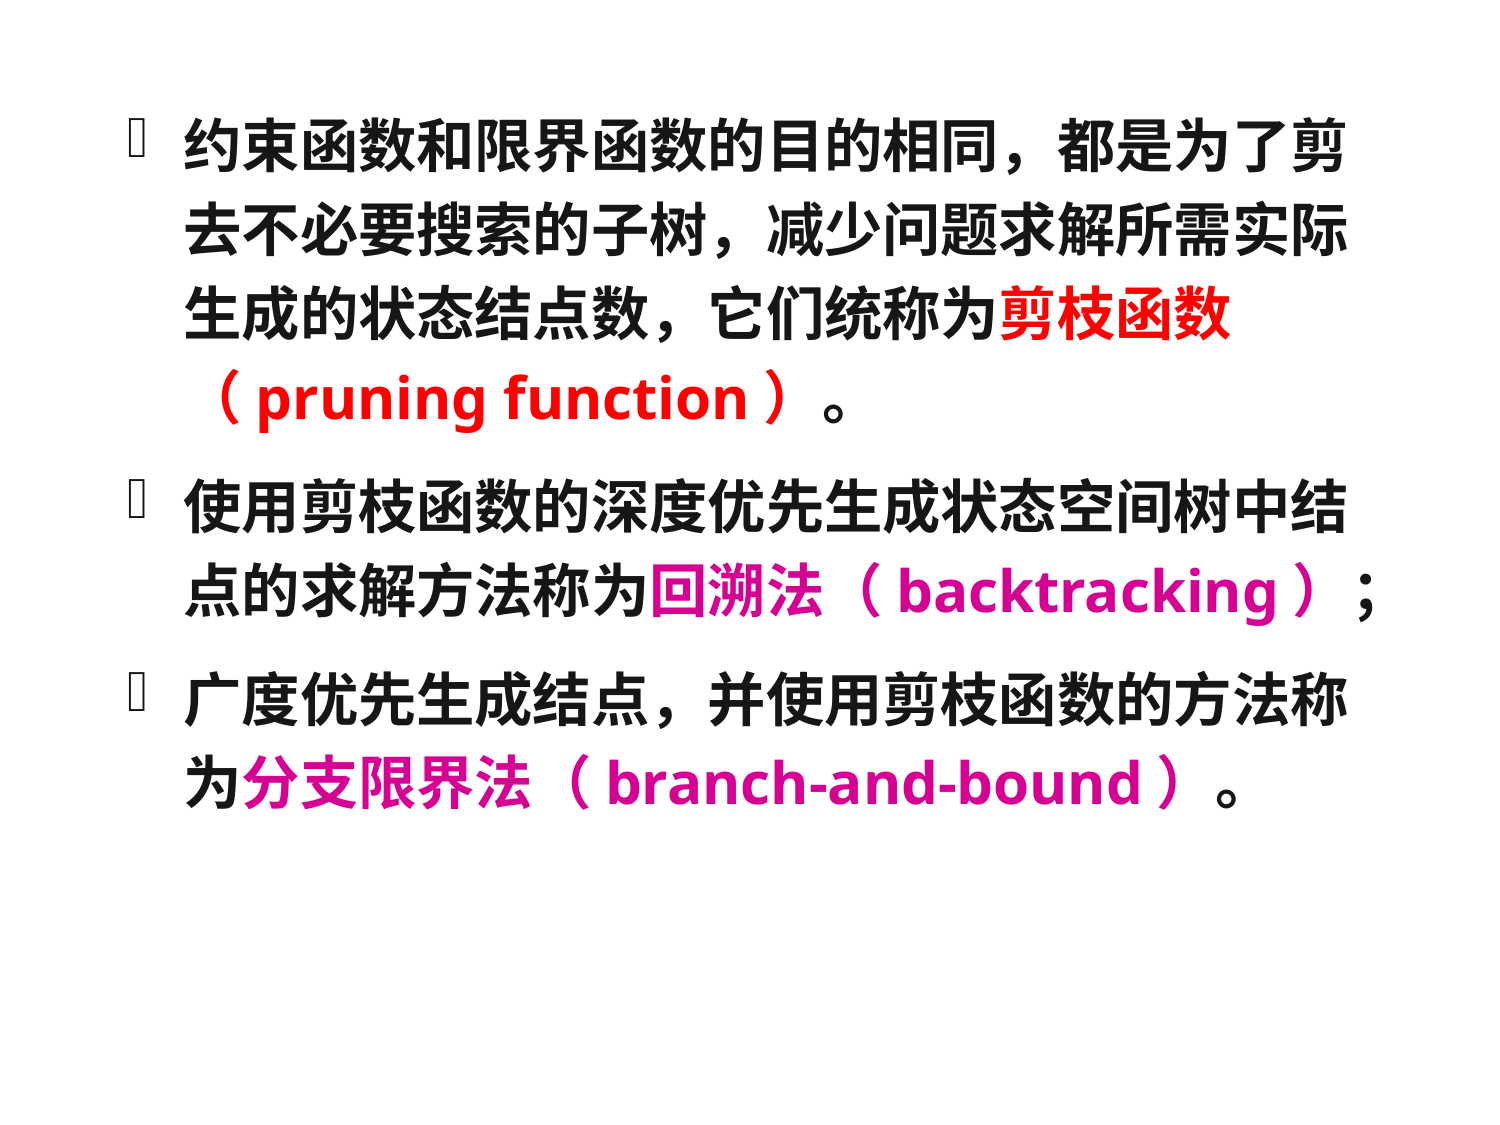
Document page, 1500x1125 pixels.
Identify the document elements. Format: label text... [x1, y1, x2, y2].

list 约束函数和限界函数的目的相同，都是为了剪去不必要搜索的子树，减少问题求解所需实际生成的状态结点数，它们统称为剪枝函数（pruning function）。 使用剪枝函数的深度优先生成状态空间树中结点的求解方法称为回溯法（backtracking）； 广度优先生成结点，并使用剪枝函数的方法称为分支限界法（branch-and-bound）。 [112, 87, 1388, 1000]
